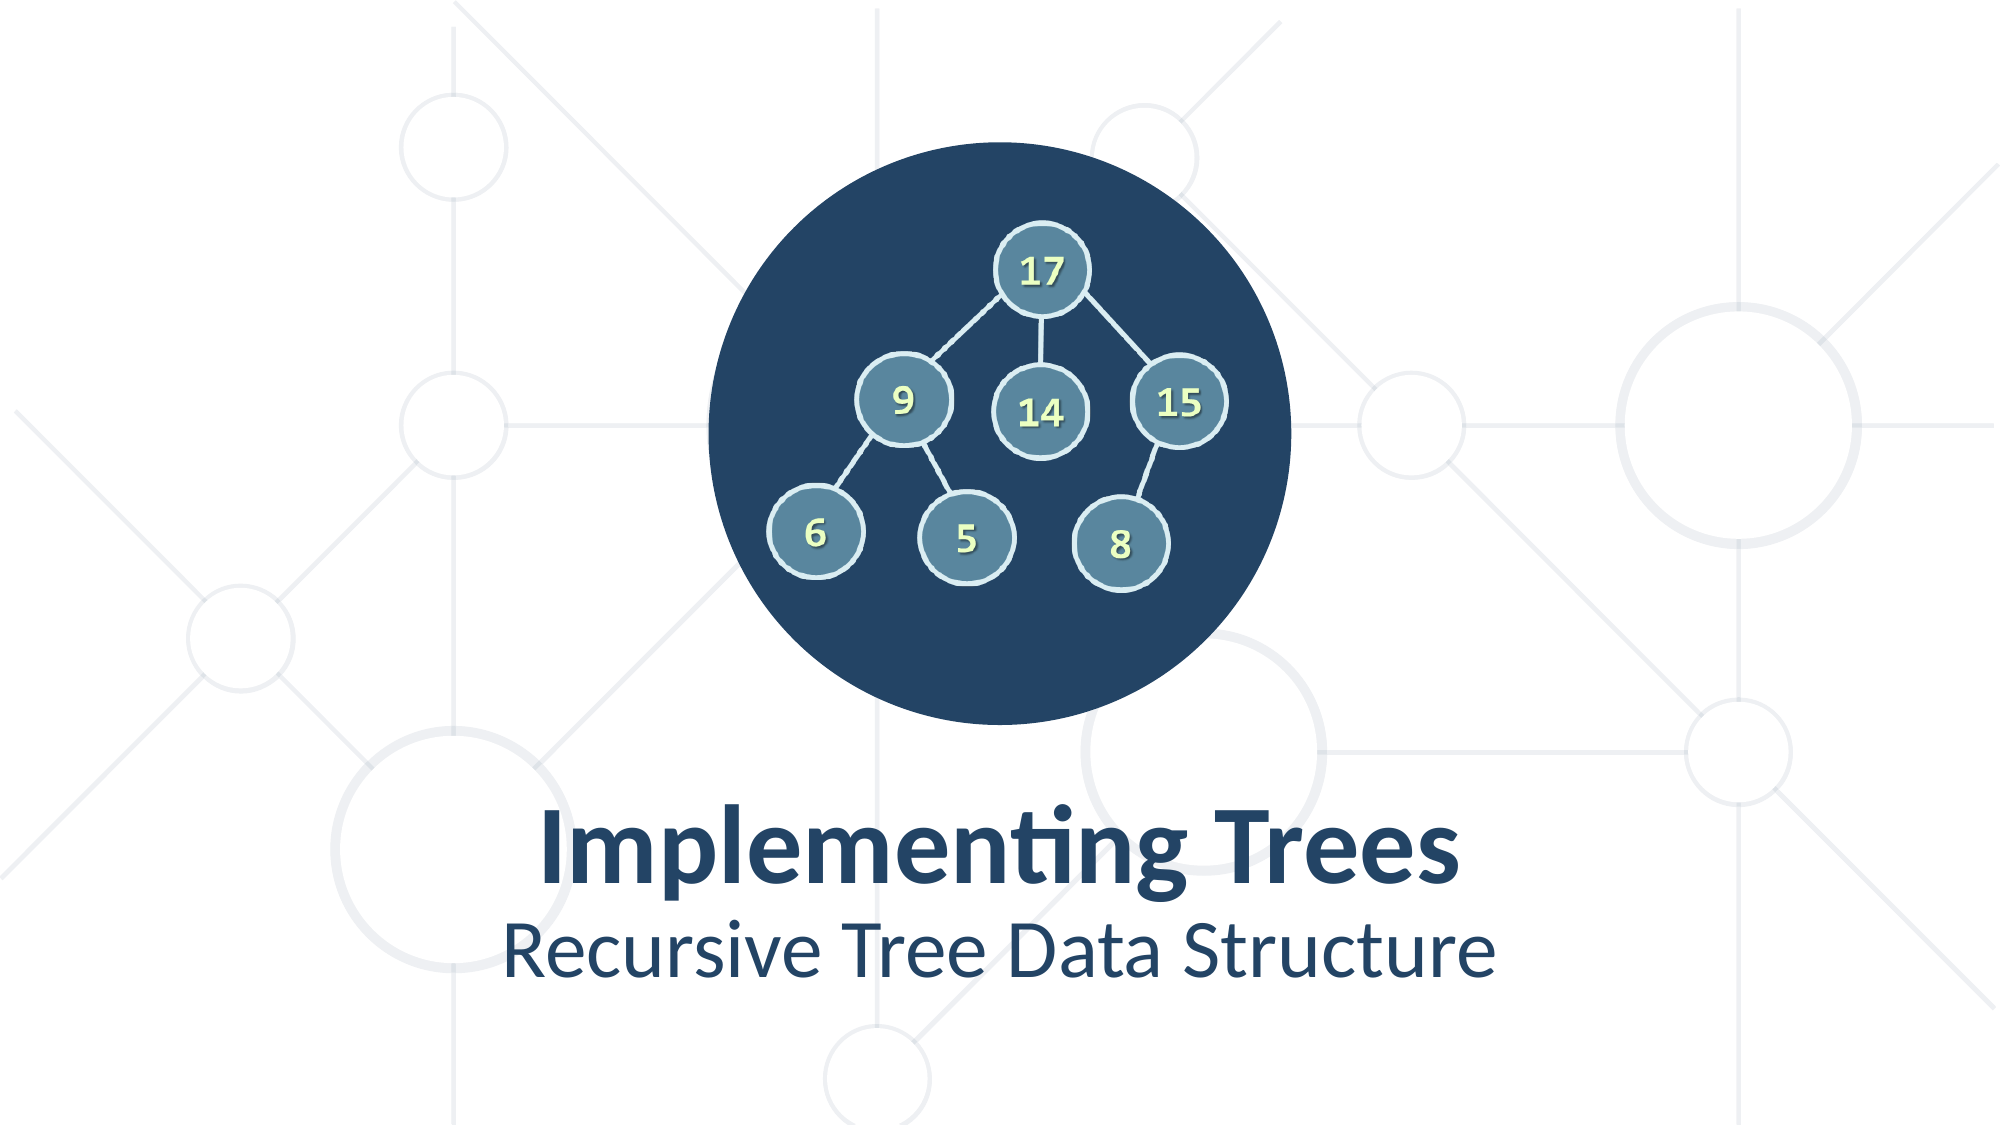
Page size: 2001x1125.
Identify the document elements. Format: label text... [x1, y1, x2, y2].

picture [766, 220, 1234, 600]
list Recursive Tree Data Structure [100, 900, 1900, 983]
list Implementing Trees [100, 771, 1900, 898]
